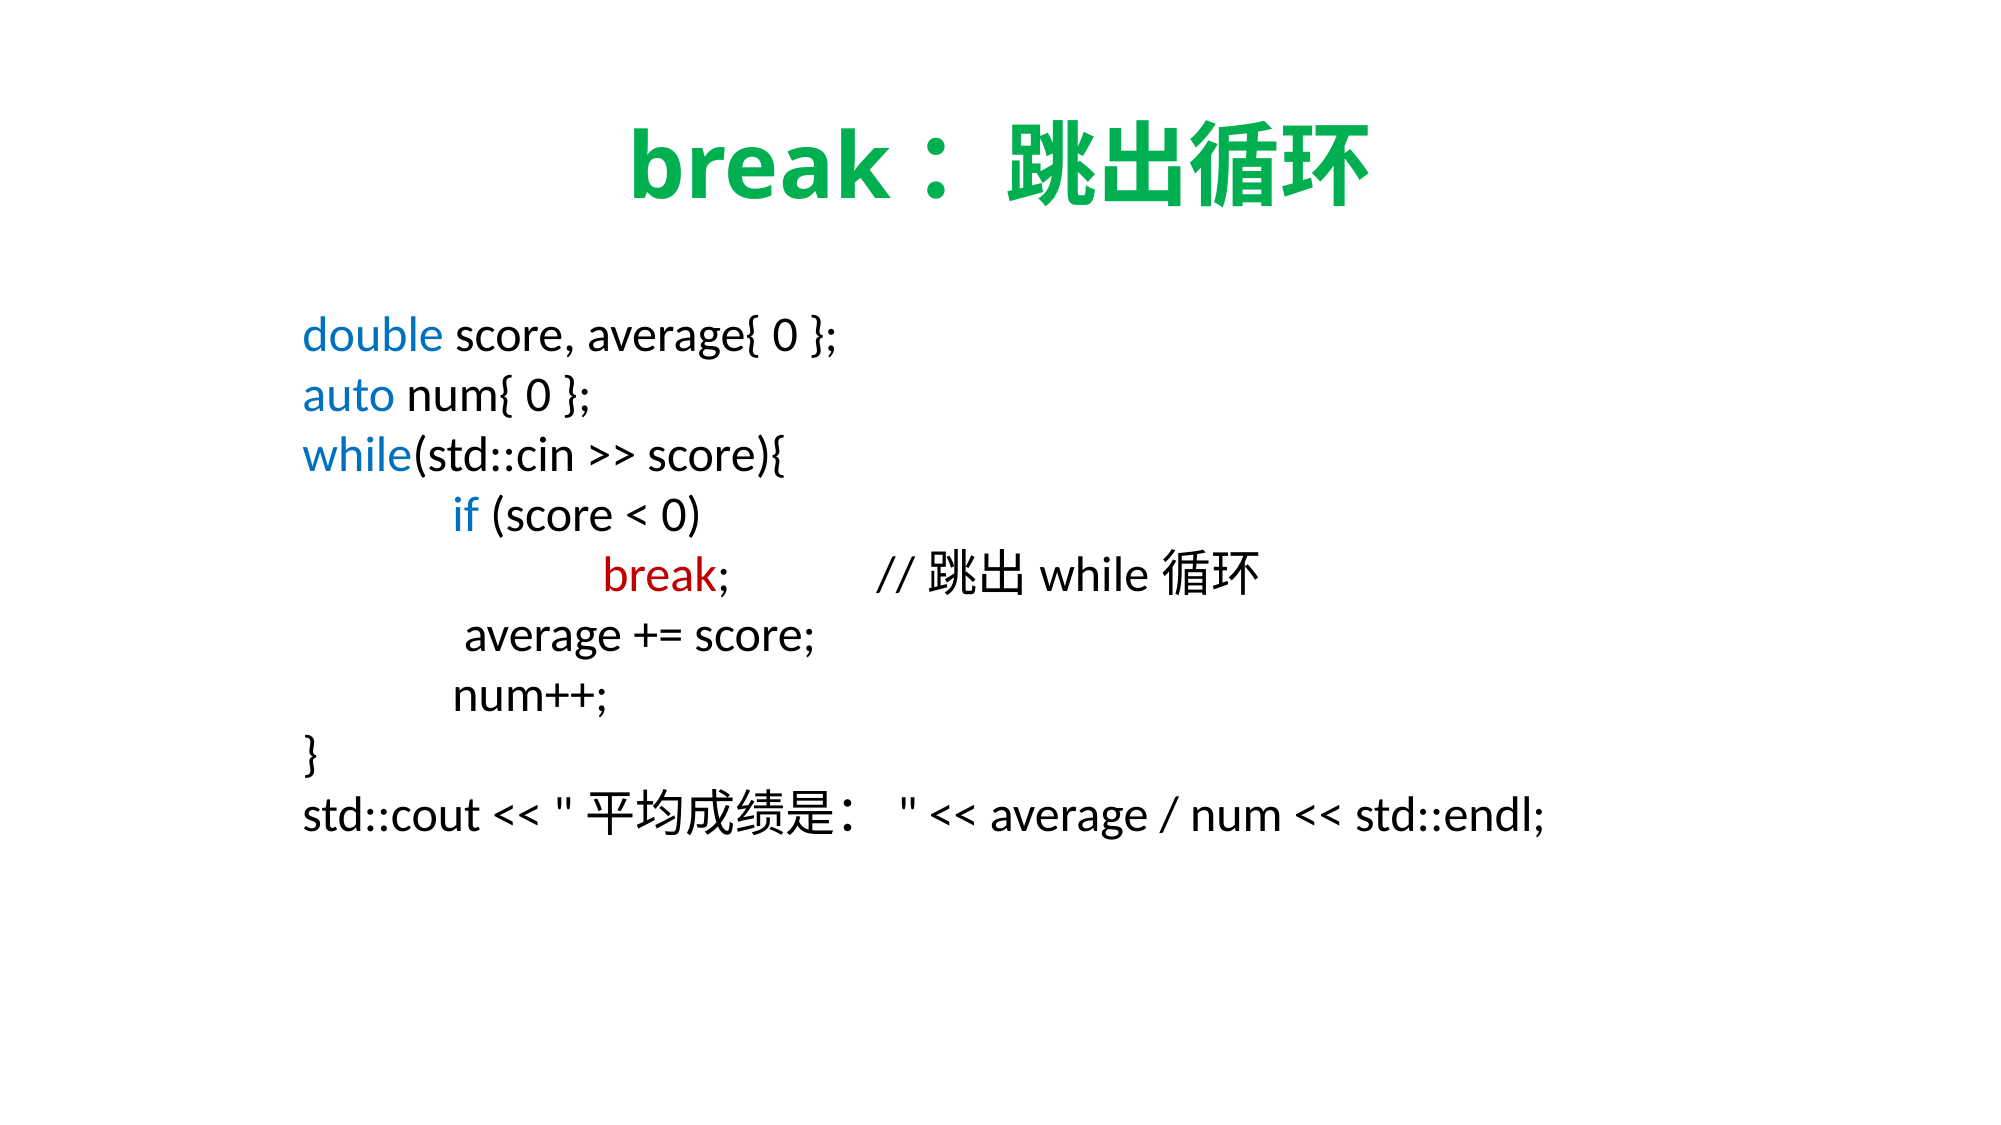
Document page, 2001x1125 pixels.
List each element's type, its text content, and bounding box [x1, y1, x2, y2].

text_box double score, average{ 0 }; auto num{ 0 }; while(std::cin >> score){ if (score < 0) break; //跳出while循环 average += score; num++; } std::cout << "平均成绩是：" << average / num << std::endl; [137, 293, 1677, 894]
title break：跳出循环 [137, 59, 1863, 278]
